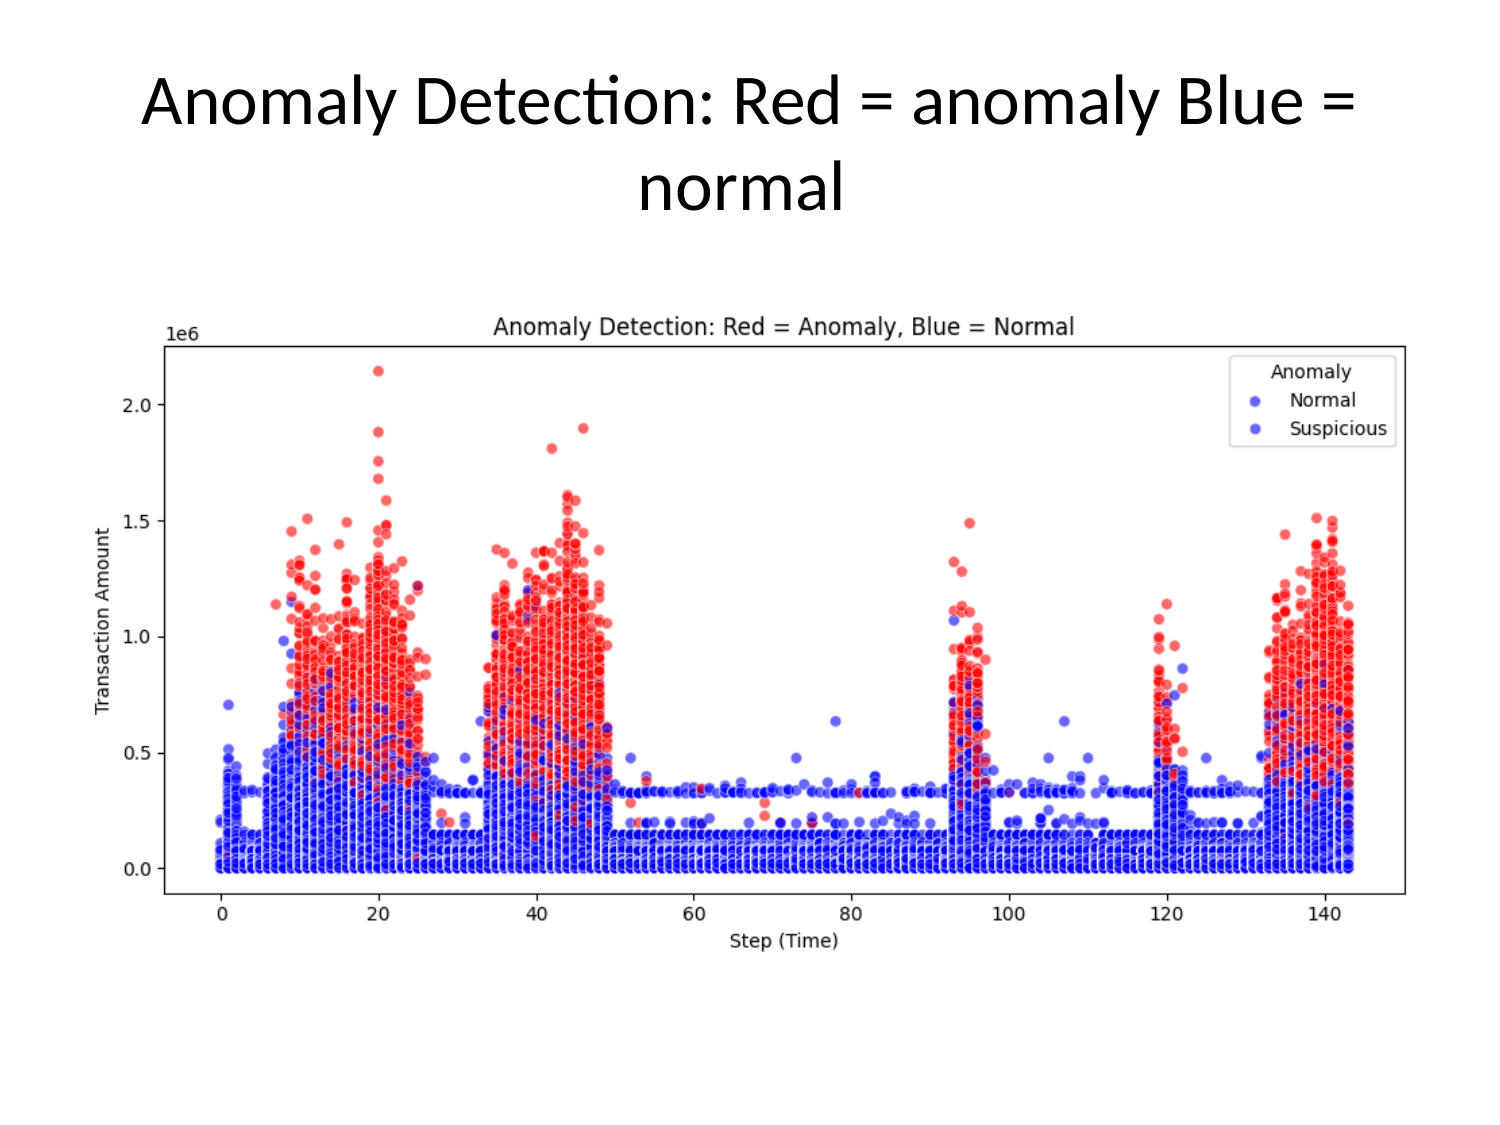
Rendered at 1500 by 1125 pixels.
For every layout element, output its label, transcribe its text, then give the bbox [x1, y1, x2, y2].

title Anomaly Detection: Red = anomaly Blue = normal [75, 45, 1425, 233]
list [74, 295, 1426, 972]
